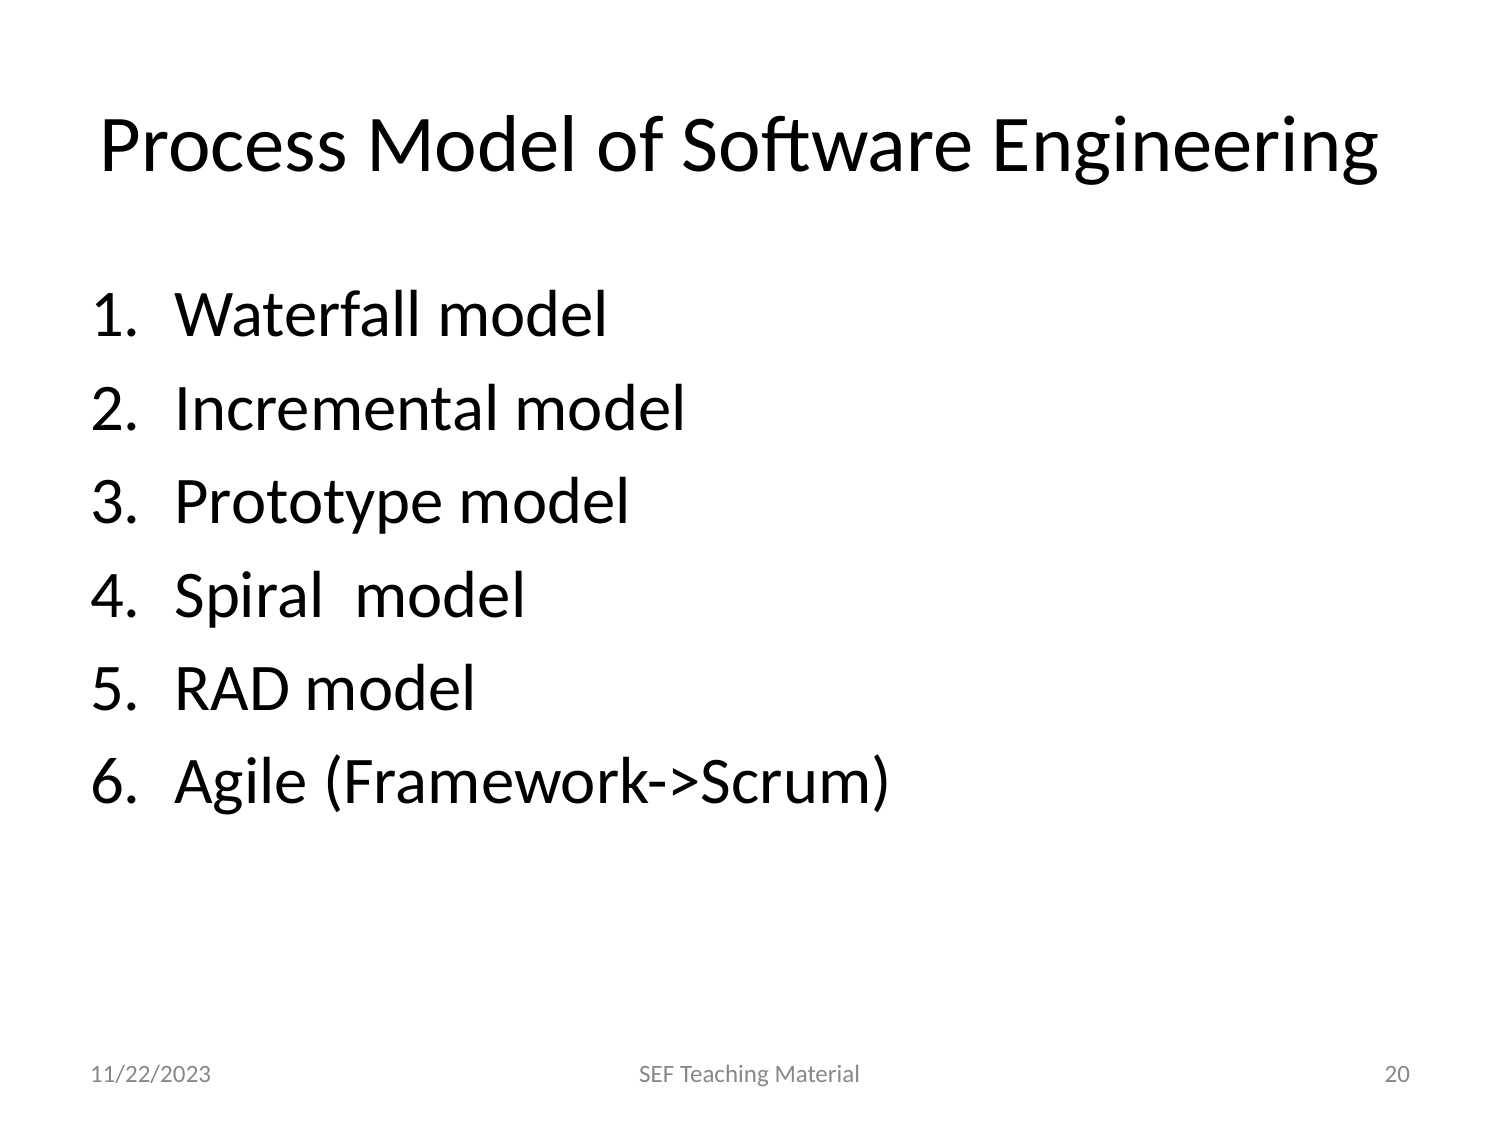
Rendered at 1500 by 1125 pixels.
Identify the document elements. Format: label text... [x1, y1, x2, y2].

footer SEF Teaching Material [512, 1042, 988, 1103]
slide_number ‹#› [1074, 1042, 1425, 1103]
list Waterfall model Incremental model Prototype model Spiral model RAD model Agile (Framework->Scrum) [75, 262, 1425, 1005]
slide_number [75, 1042, 425, 1103]
title Process Model of Software Engineering [75, 45, 1425, 233]
